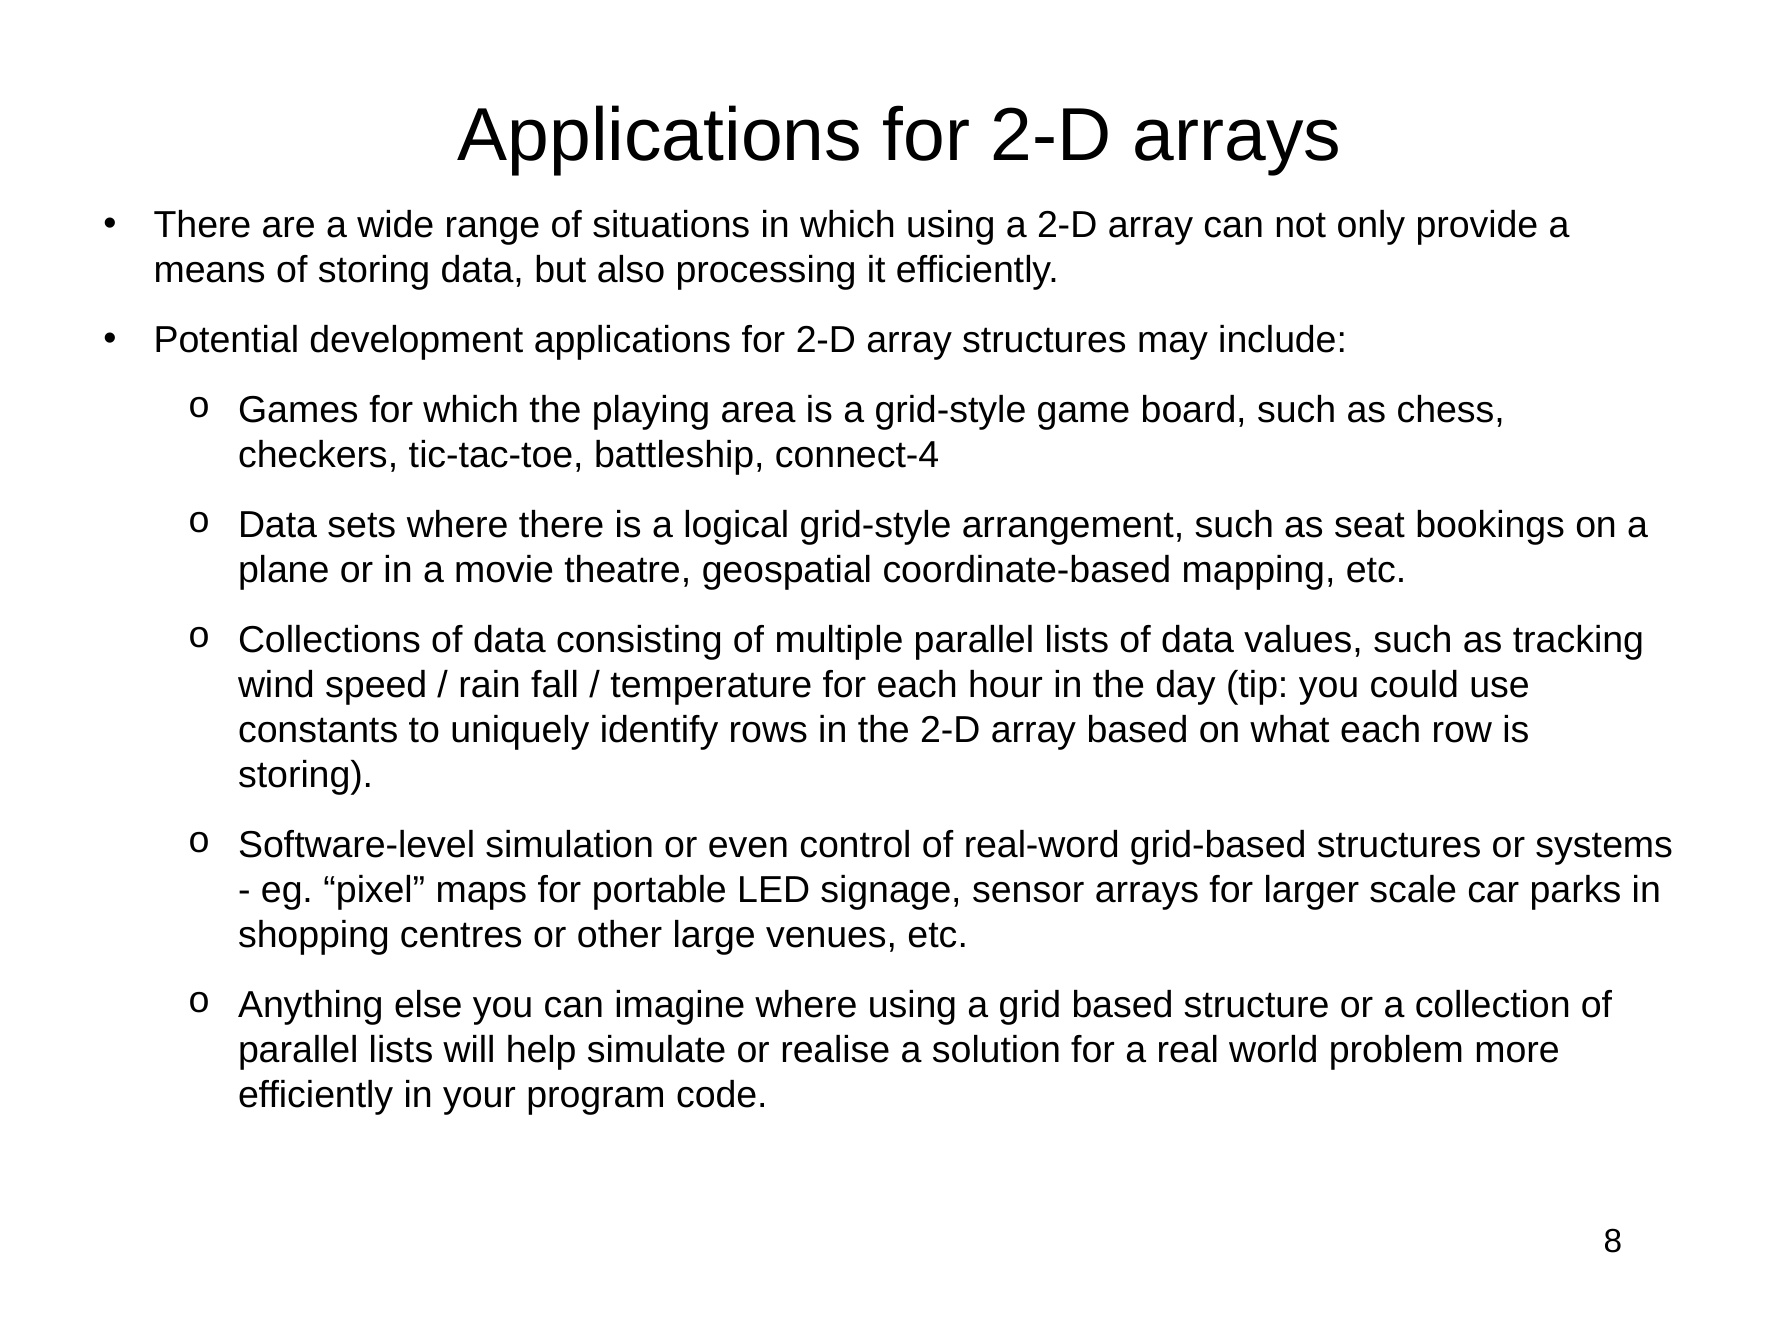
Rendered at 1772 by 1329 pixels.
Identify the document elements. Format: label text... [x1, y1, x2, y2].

title Applications for 2-D arrays [118, 64, 1681, 191]
text_box There are a wide range of situations in which using a 2-D array can not only provide a means of storing data, but also processing it efficiently. Potential development applications for 2-D array structures may include: Games for which the playing area is a grid-style game board, such as chess, checkers, tic-tac-toe, battleship, connect-4 Data sets where there is a logical grid-style arrangement, such as seat bookings on a plane or in a movie theatre, geospatial coordinate-based mapping, etc. Collections of data consisting of multiple parallel lists of data values, such as tracking wind speed / rain fall / temperature for each hour in the day (tip: you could use constants to uniquely identify rows in the 2-D array based on what each row is storing). Software-level simulation or even control of real-word grid-based structures or systems - eg. “pixel” maps for portable LED signage, sensor arrays for larger scale car parks in shopping centres or other large venues, etc. Anything else you can imagine where using a grid based structure or a collection of parallel lists will help simulate or realise a solution for a real world problem more efficiently in your program code. [86, 191, 1692, 1194]
slide_number 8 [1269, 1210, 1640, 1300]
